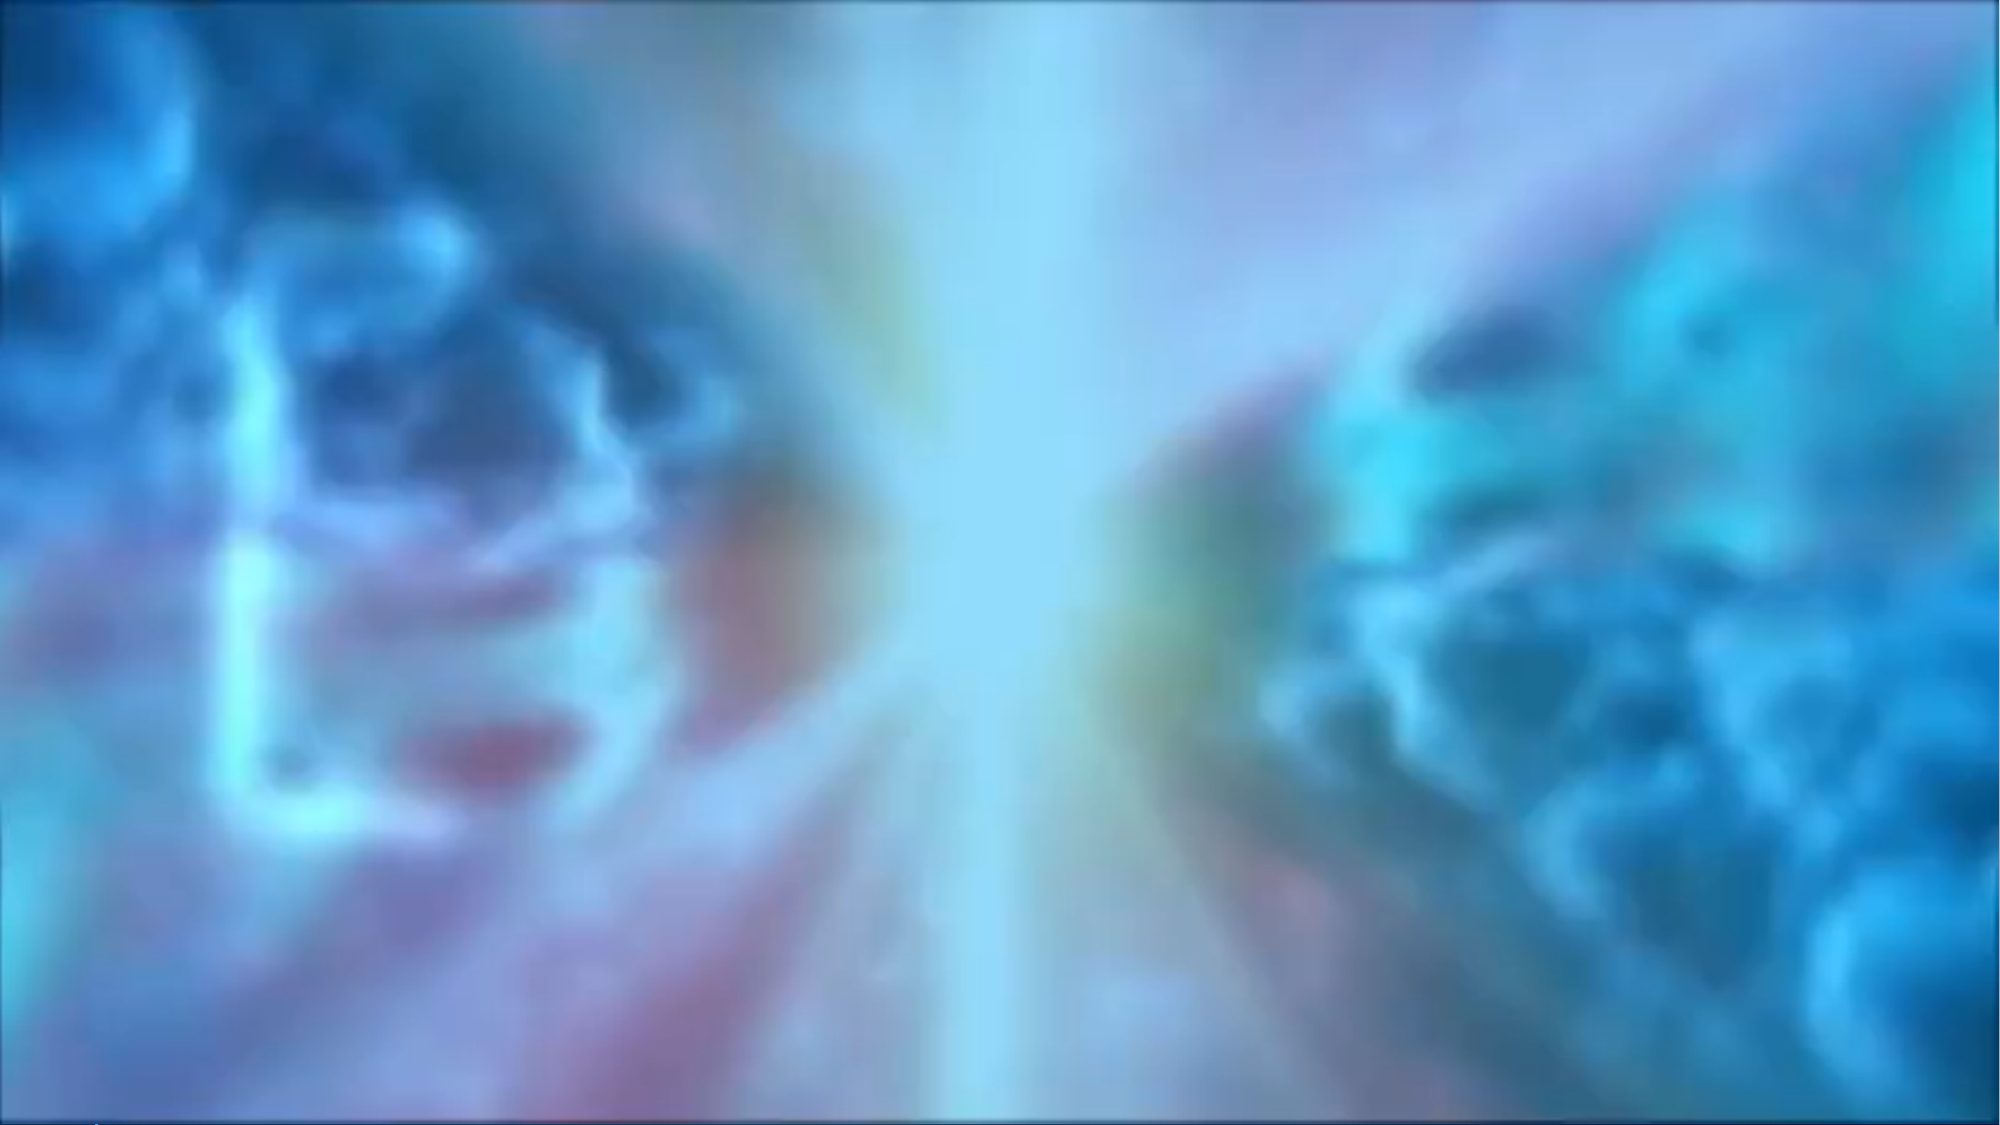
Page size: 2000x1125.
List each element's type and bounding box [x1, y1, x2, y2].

text_box [0, 0, 2000, 1125]
